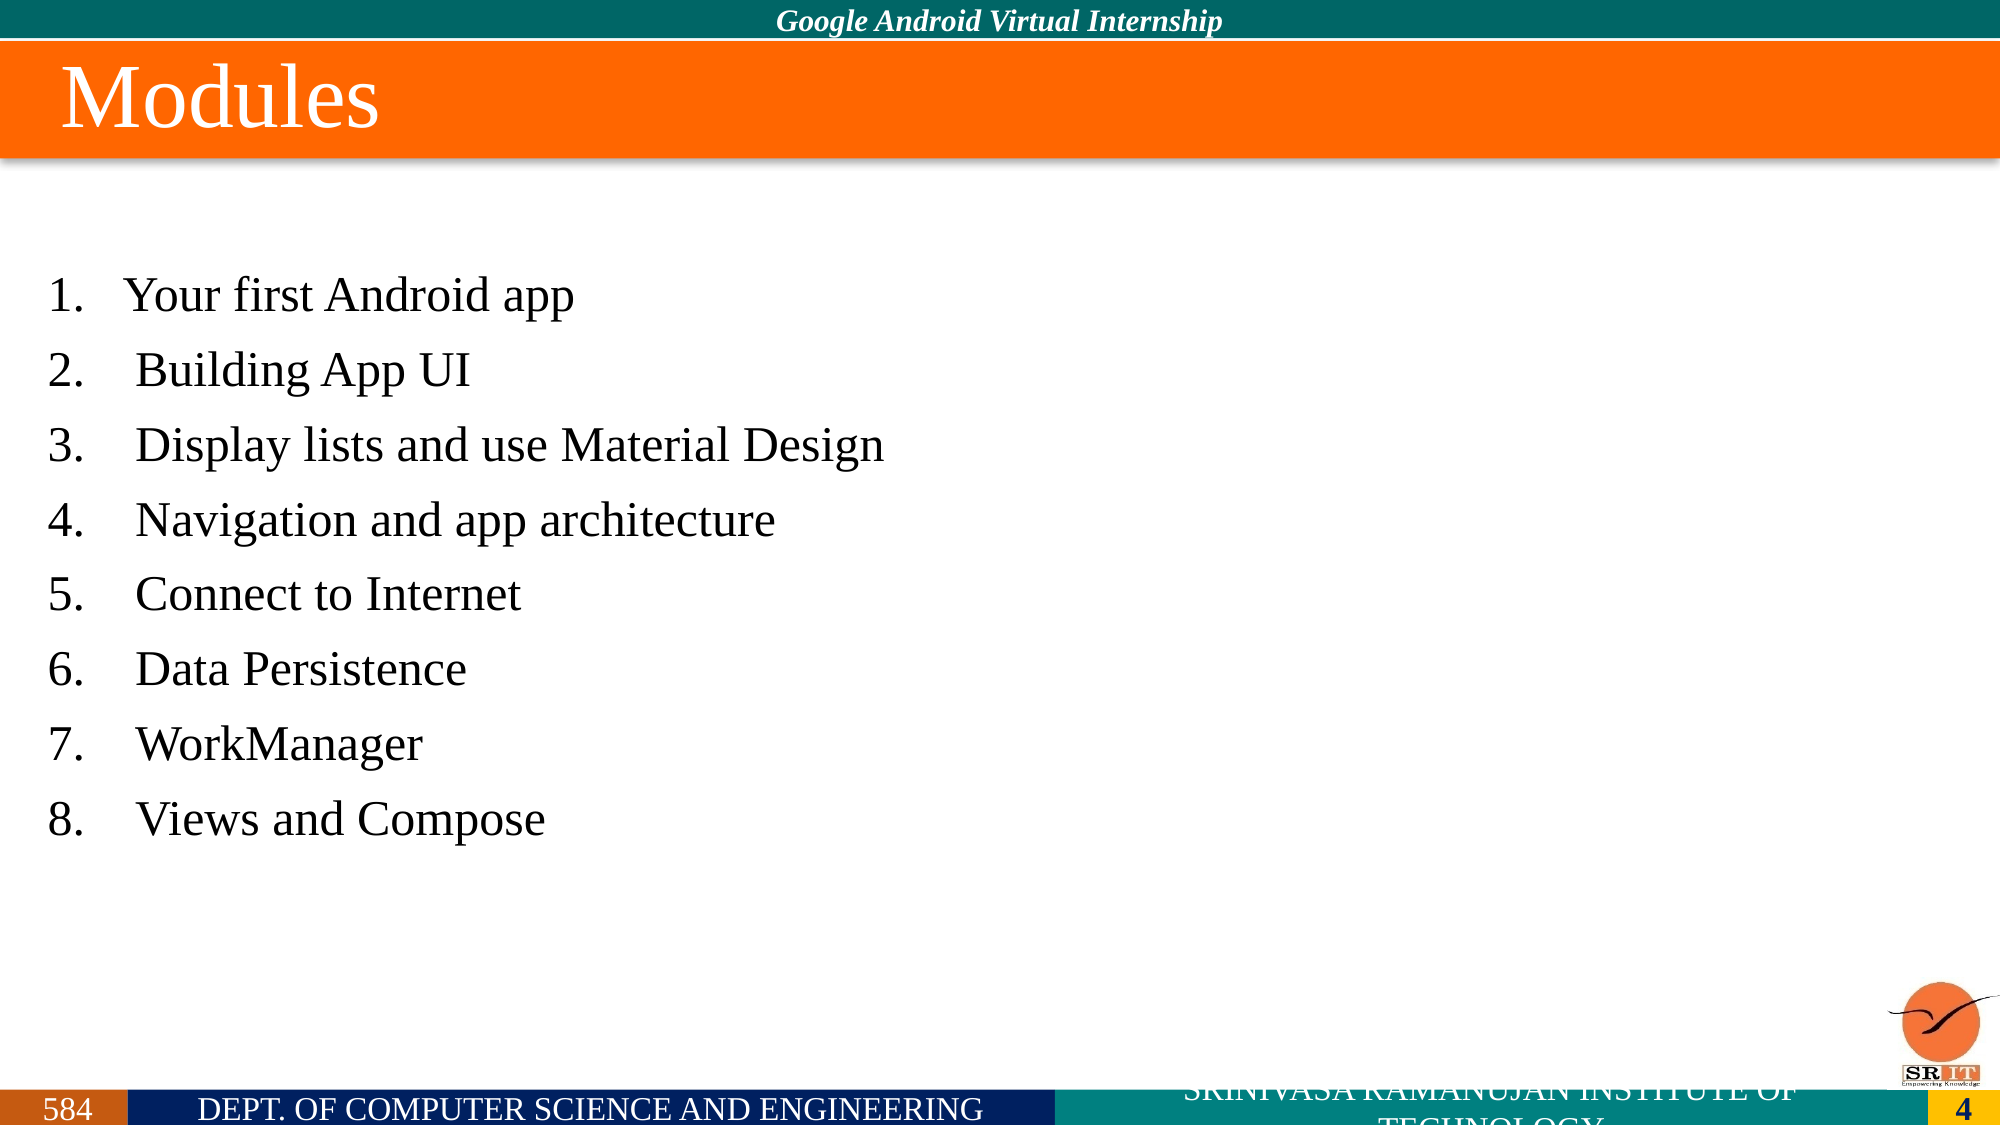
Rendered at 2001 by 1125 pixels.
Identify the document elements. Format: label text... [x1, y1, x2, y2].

picture [1887, 977, 2000, 1090]
title Modules [0, 41, 2000, 159]
list Your first Android app Building App UI Display lists and use Material Design Navigation and app architecture Connect to Internet Data Persistence WorkManager Views and Compose [32, 179, 1965, 1065]
